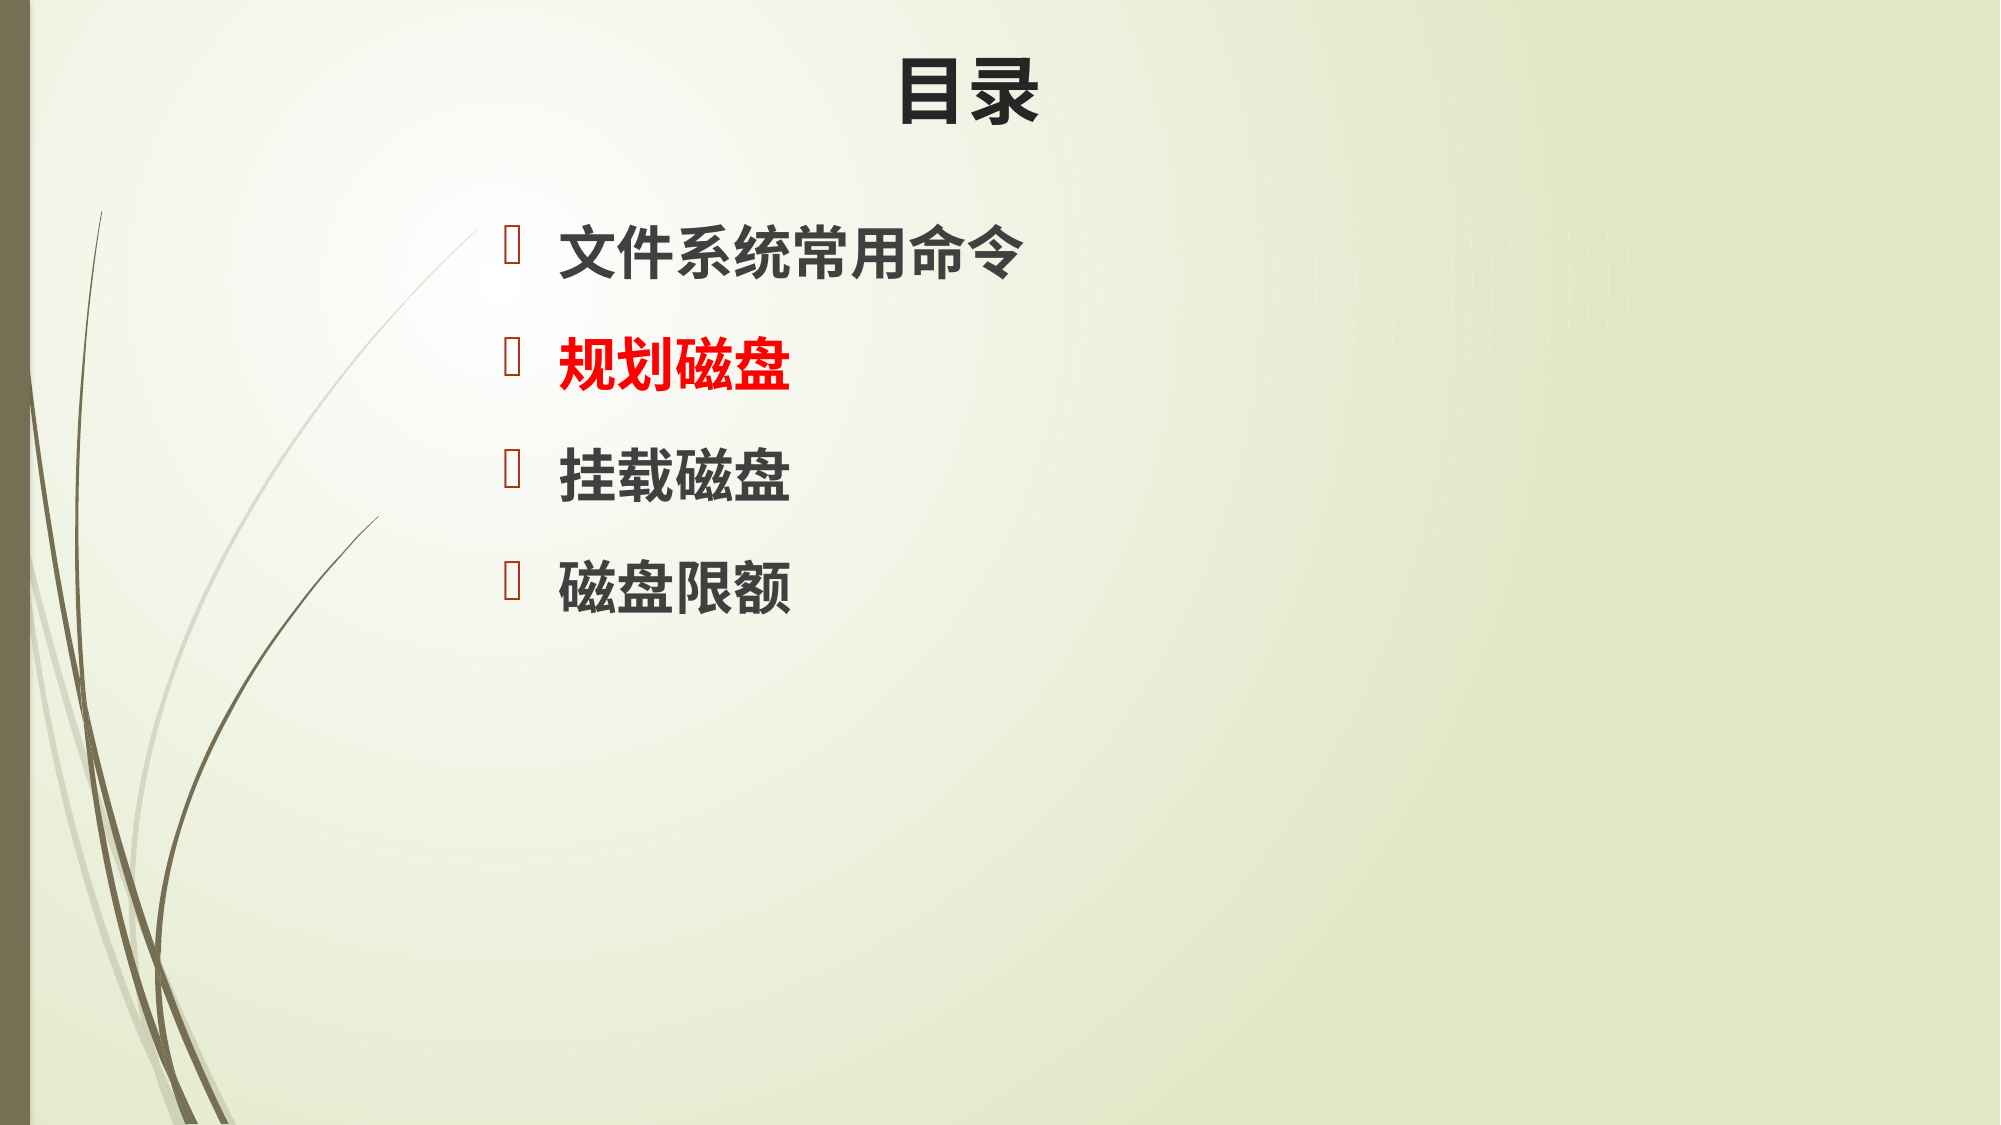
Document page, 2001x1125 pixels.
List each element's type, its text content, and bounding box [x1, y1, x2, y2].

title 目录 [489, 35, 1446, 163]
list 文件系统常用命令 规划磁盘 挂载磁盘 磁盘限额 [487, 187, 1444, 1040]
